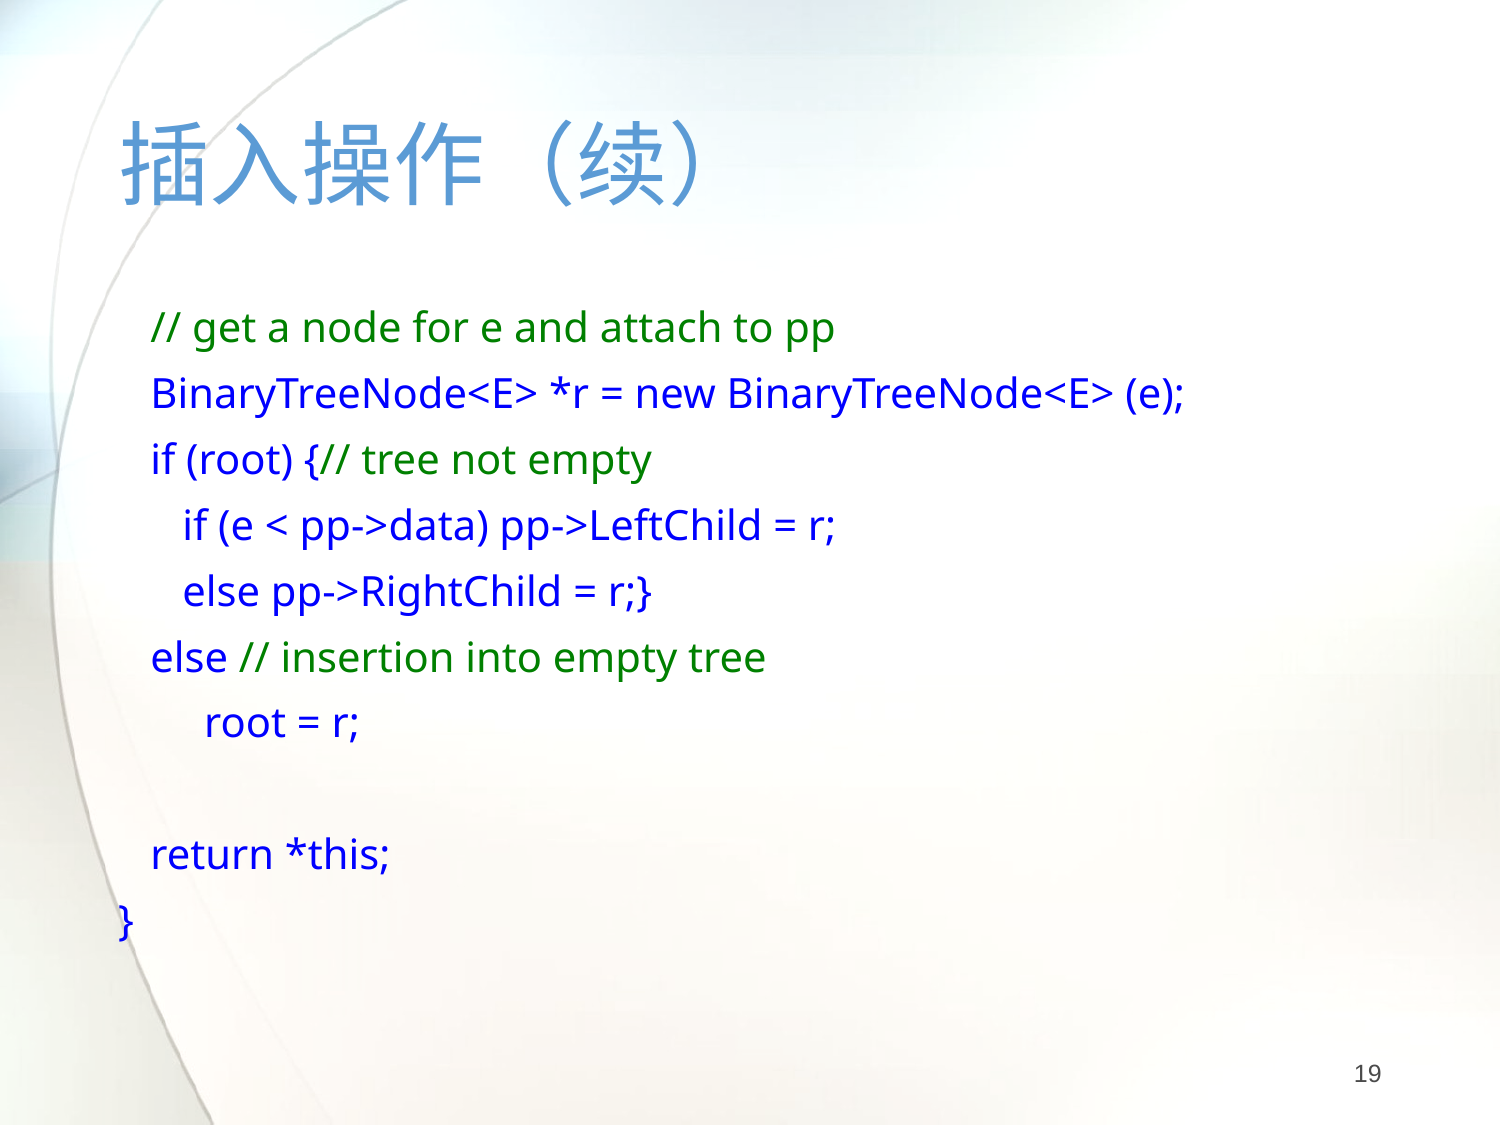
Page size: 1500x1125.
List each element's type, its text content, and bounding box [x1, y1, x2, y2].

picture [0, 0, 1500, 1125]
title 插入操作（续） [103, 59, 1397, 278]
slide_number 19 [1059, 1042, 1397, 1103]
list // get a node for e and attach to pp BinaryTreeNode<E> *r = new BinaryTreeNode<E> (e); if (root) {// tree not empty if (e < pp->data) pp->LeftChild = r; else pp->RightChild = r;} else // insertion into empty tree root = r; return *this; } [103, 299, 1397, 1014]
